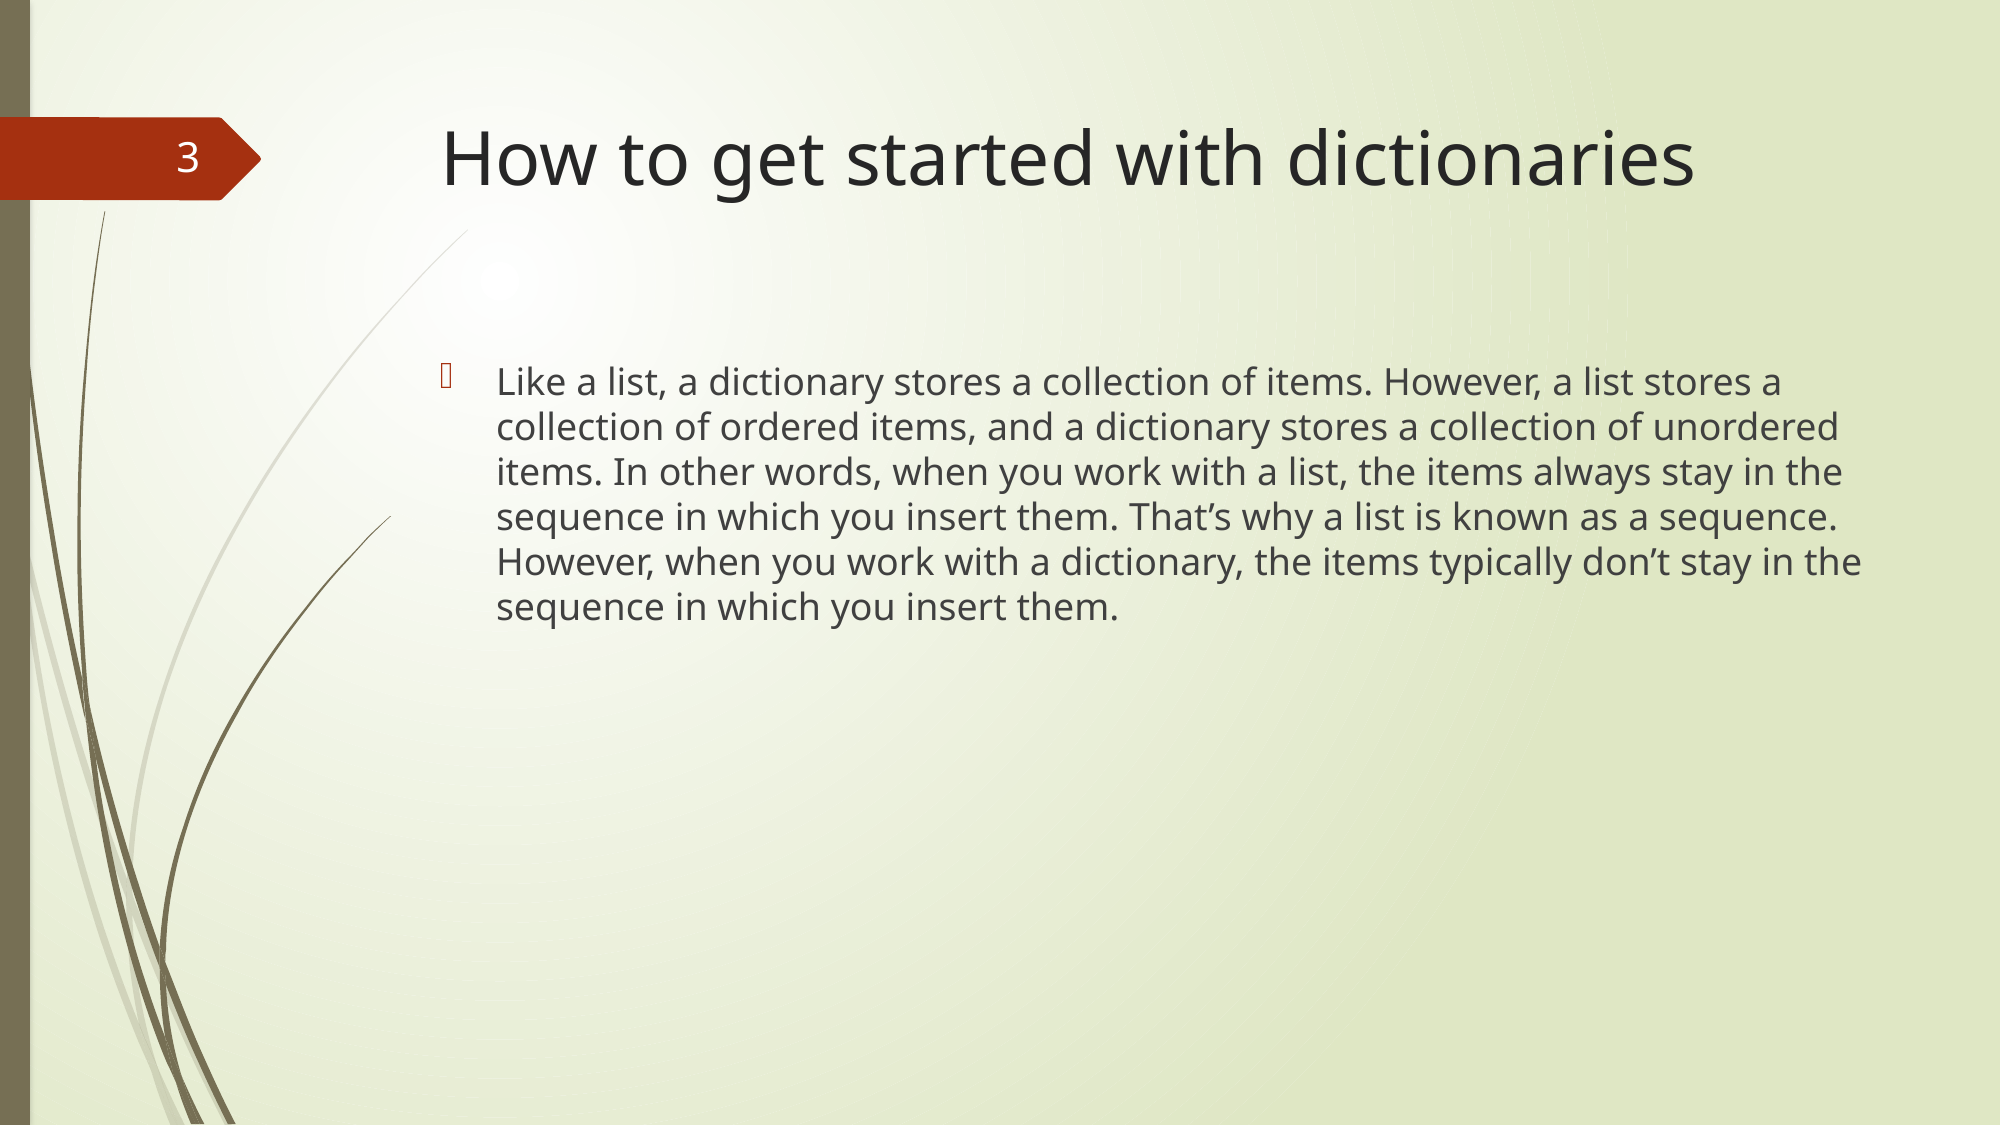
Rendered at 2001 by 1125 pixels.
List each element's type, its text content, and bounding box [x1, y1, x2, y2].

title How to get started with dictionaries [425, 102, 1888, 313]
slide_number 3 [87, 129, 216, 190]
list Like a list, a dictionary stores a collection of items. However, a list stores a collection of ordered items, and a dictionary stores a collection of unordered items. In other words, when you work with a list, the items always stay in the sequence in which you insert them. That’s why a list is known as a sequence. However, when you work with a dictionary, the items typically don’t stay in the sequence in which you insert them. [424, 350, 1888, 970]
